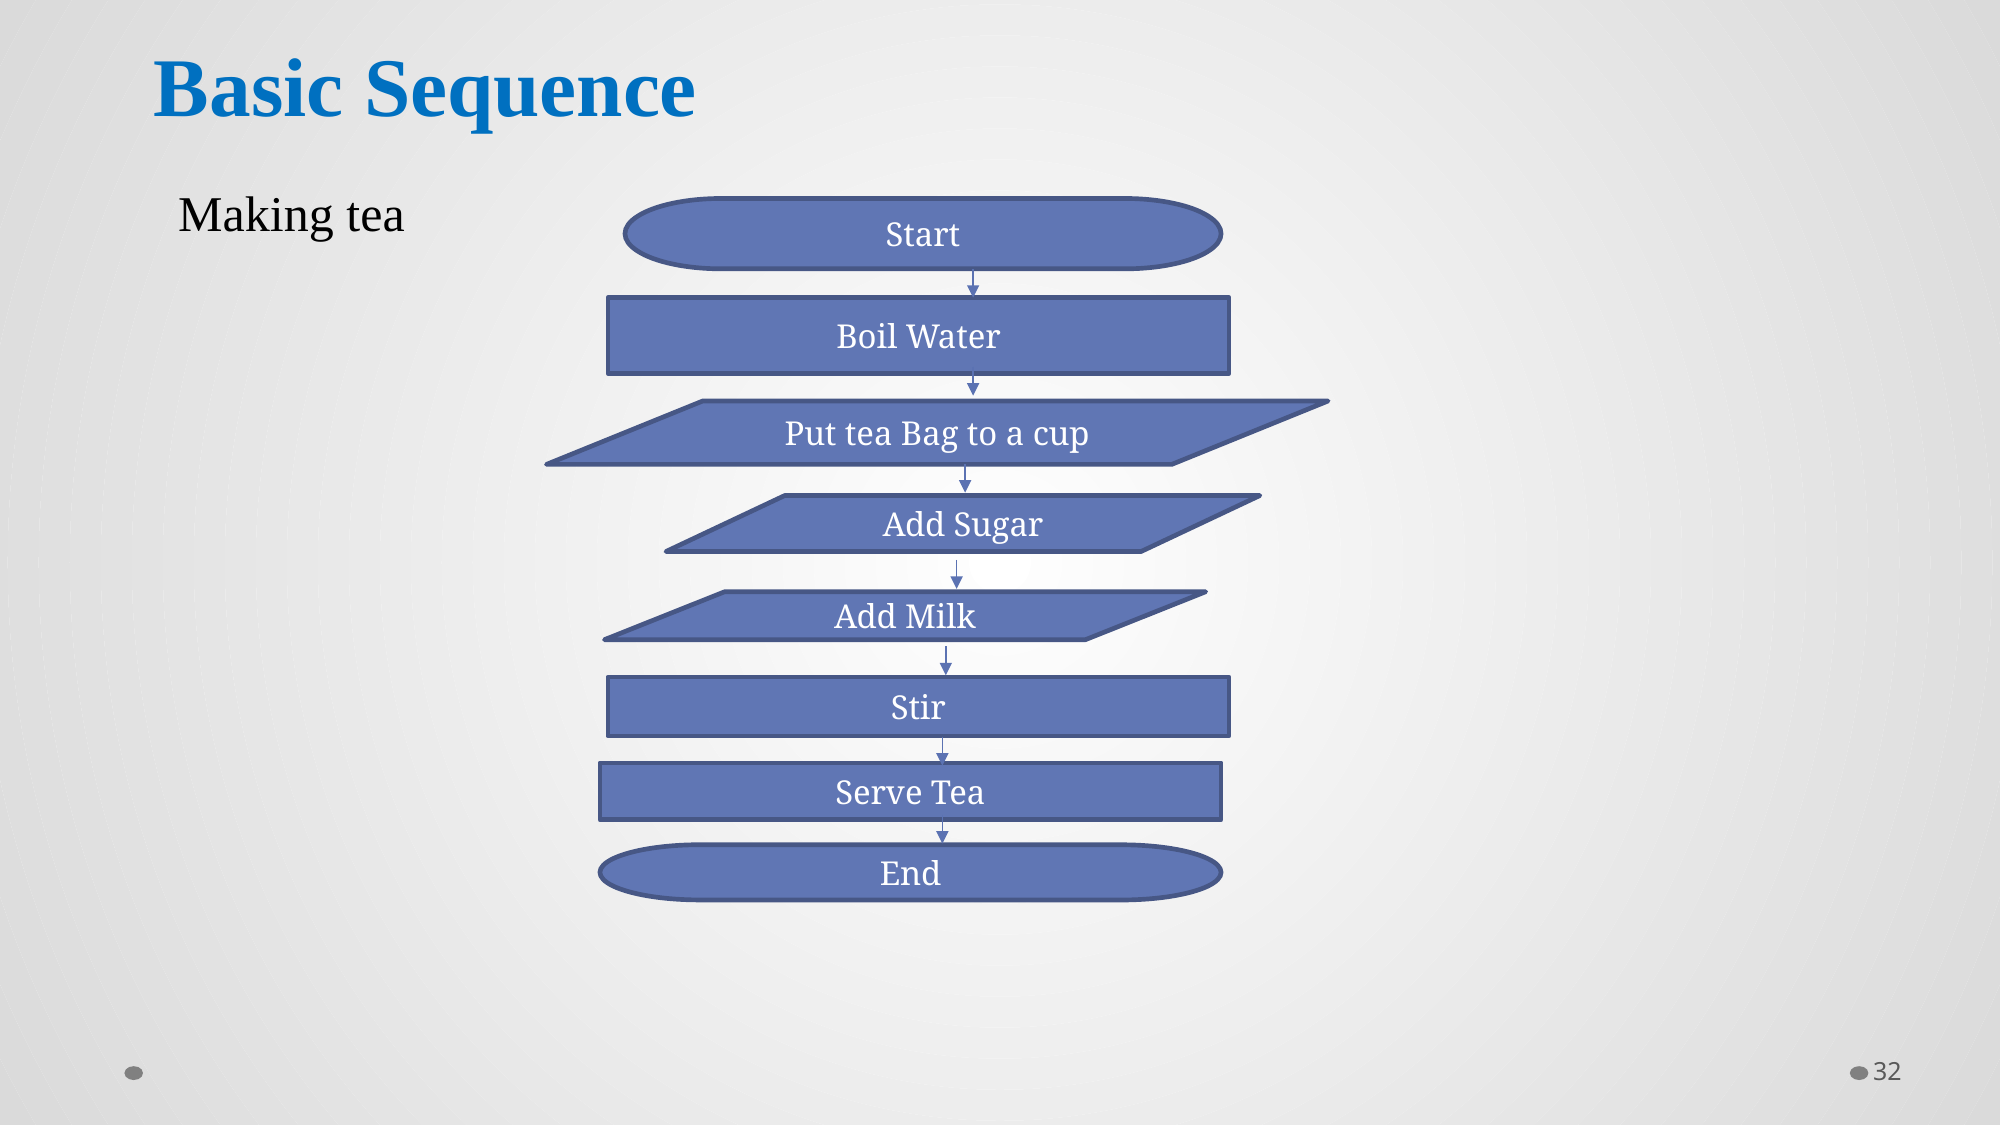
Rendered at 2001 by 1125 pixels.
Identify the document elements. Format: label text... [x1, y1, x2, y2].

slide_number 32 [1868, 1042, 1992, 1103]
title Basic Sequence [138, 69, 1433, 141]
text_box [546, 198, 1329, 901]
text_box Making tea [163, 174, 501, 310]
